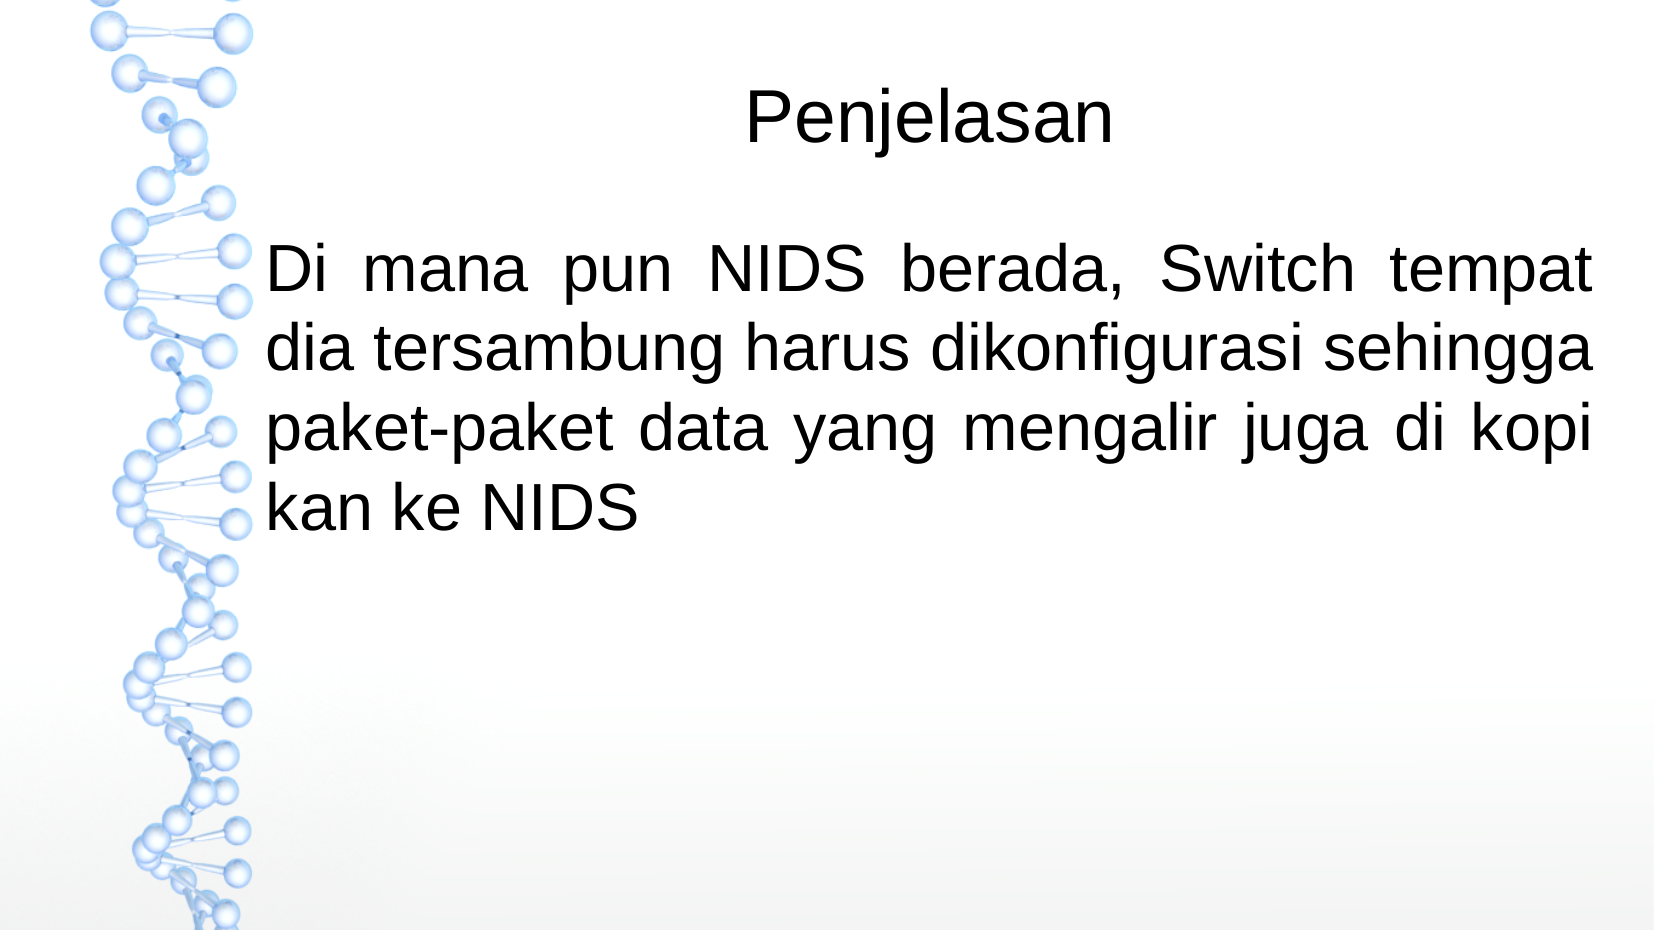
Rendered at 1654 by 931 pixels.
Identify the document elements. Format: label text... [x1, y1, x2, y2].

picture [0, 0, 1654, 930]
text_box Di mana pun NIDS berada, Switch tempat dia tersambung harus dikonfigurasi sehingga paket-paket data yang mengalir juga di kopi kan ke NIDS [265, 224, 1595, 764]
text_box Penjelasan [265, 35, 1595, 189]
